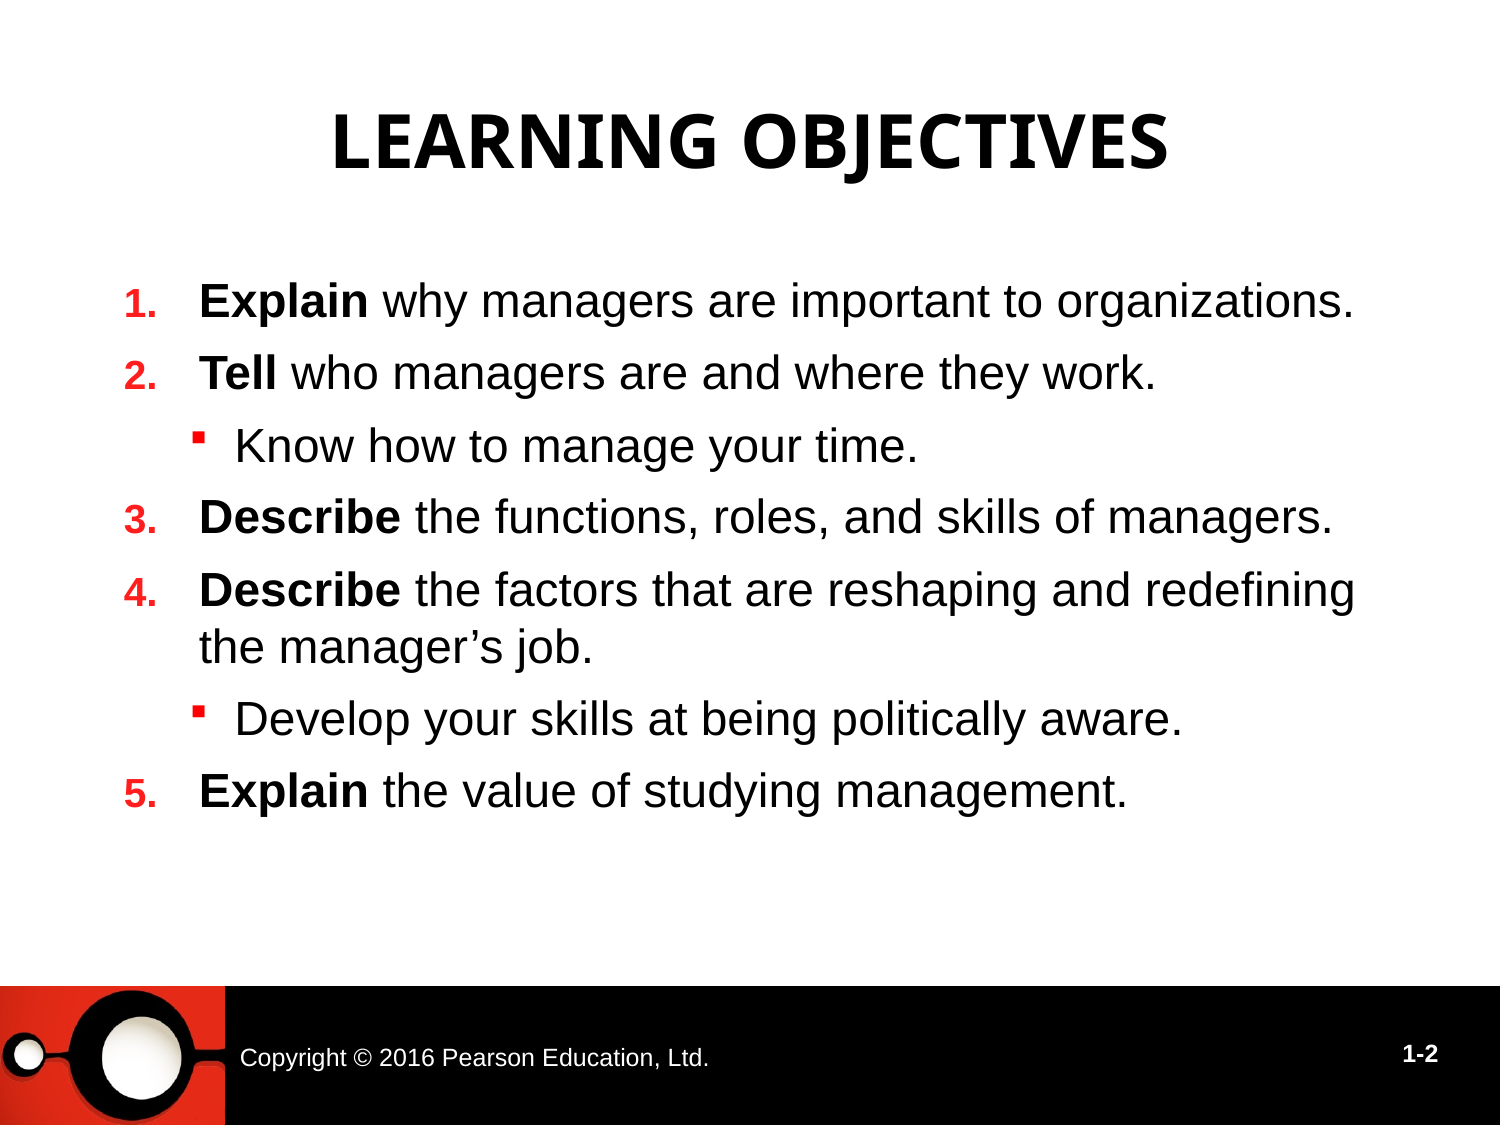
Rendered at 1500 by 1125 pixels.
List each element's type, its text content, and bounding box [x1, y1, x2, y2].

title Learning Objectives [112, 45, 1388, 233]
footer Copyright © 2016 Pearson Education, Ltd. [225, 1026, 838, 1087]
slide_number 1-2 [1387, 1026, 1500, 1087]
picture [0, 986, 225, 1125]
list Explain why managers are important to organizations. Tell who managers are and where they work. Know how to manage your time. Describe the functions, roles, and skills of managers. Describe the factors that are reshaping and redefining the manager’s job. Develop your skills at being politically aware. Explain the value of studying management. [112, 262, 1388, 875]
